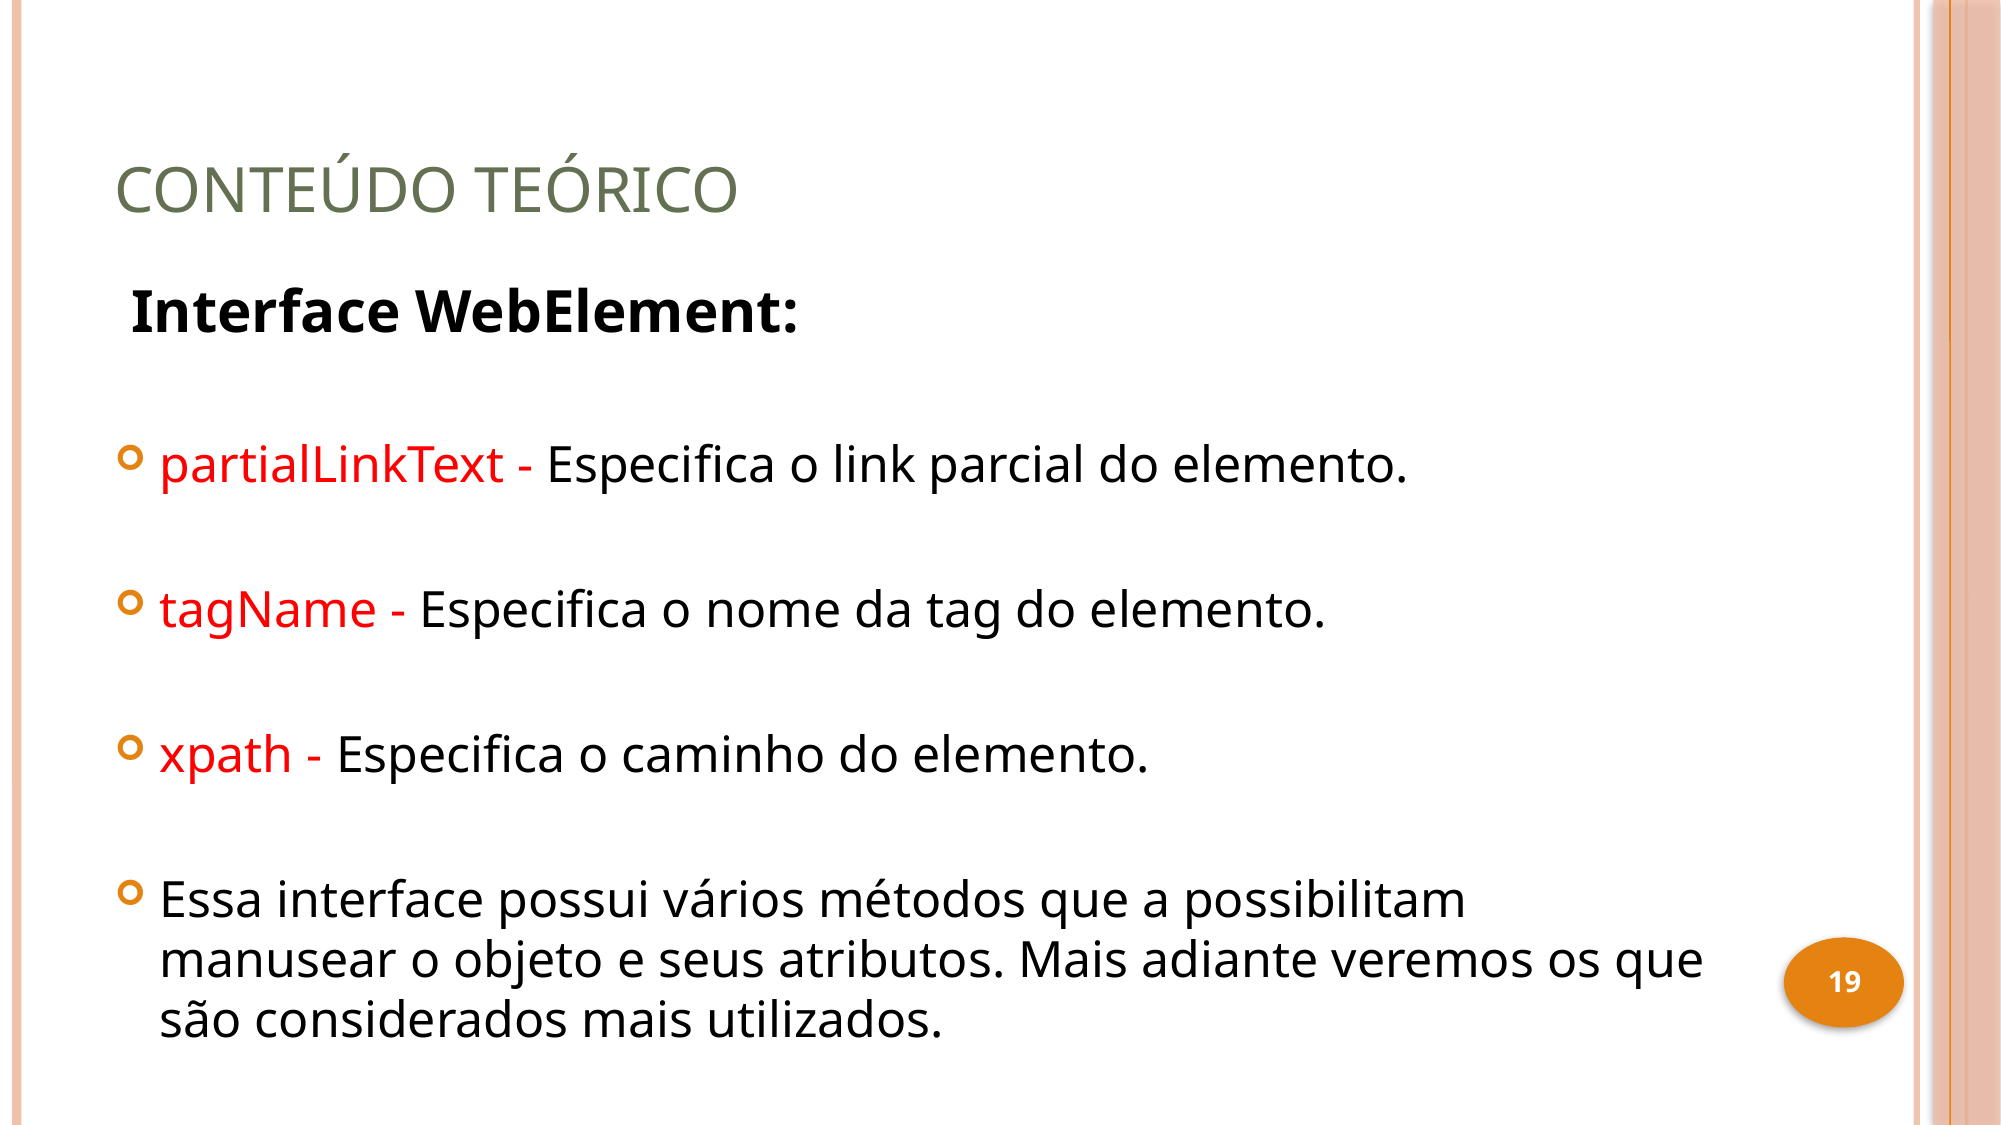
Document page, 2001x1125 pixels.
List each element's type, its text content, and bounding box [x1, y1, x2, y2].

text_box Interface WebElement: [116, 266, 814, 352]
title Conteúdo teórico [99, 45, 1734, 233]
list partialLinkText - Especifica o link parcial do elemento. tagName - Especifica o nome da tag do elemento. xpath - Especifica o caminho do elemento. Essa interface possui vários métodos que a possibilitam manusear o objeto e seus atributos. Mais adiante veremos os que são considerados mais utilizados. [99, 352, 1734, 1062]
slide_number 19 [1777, 940, 1912, 1027]
